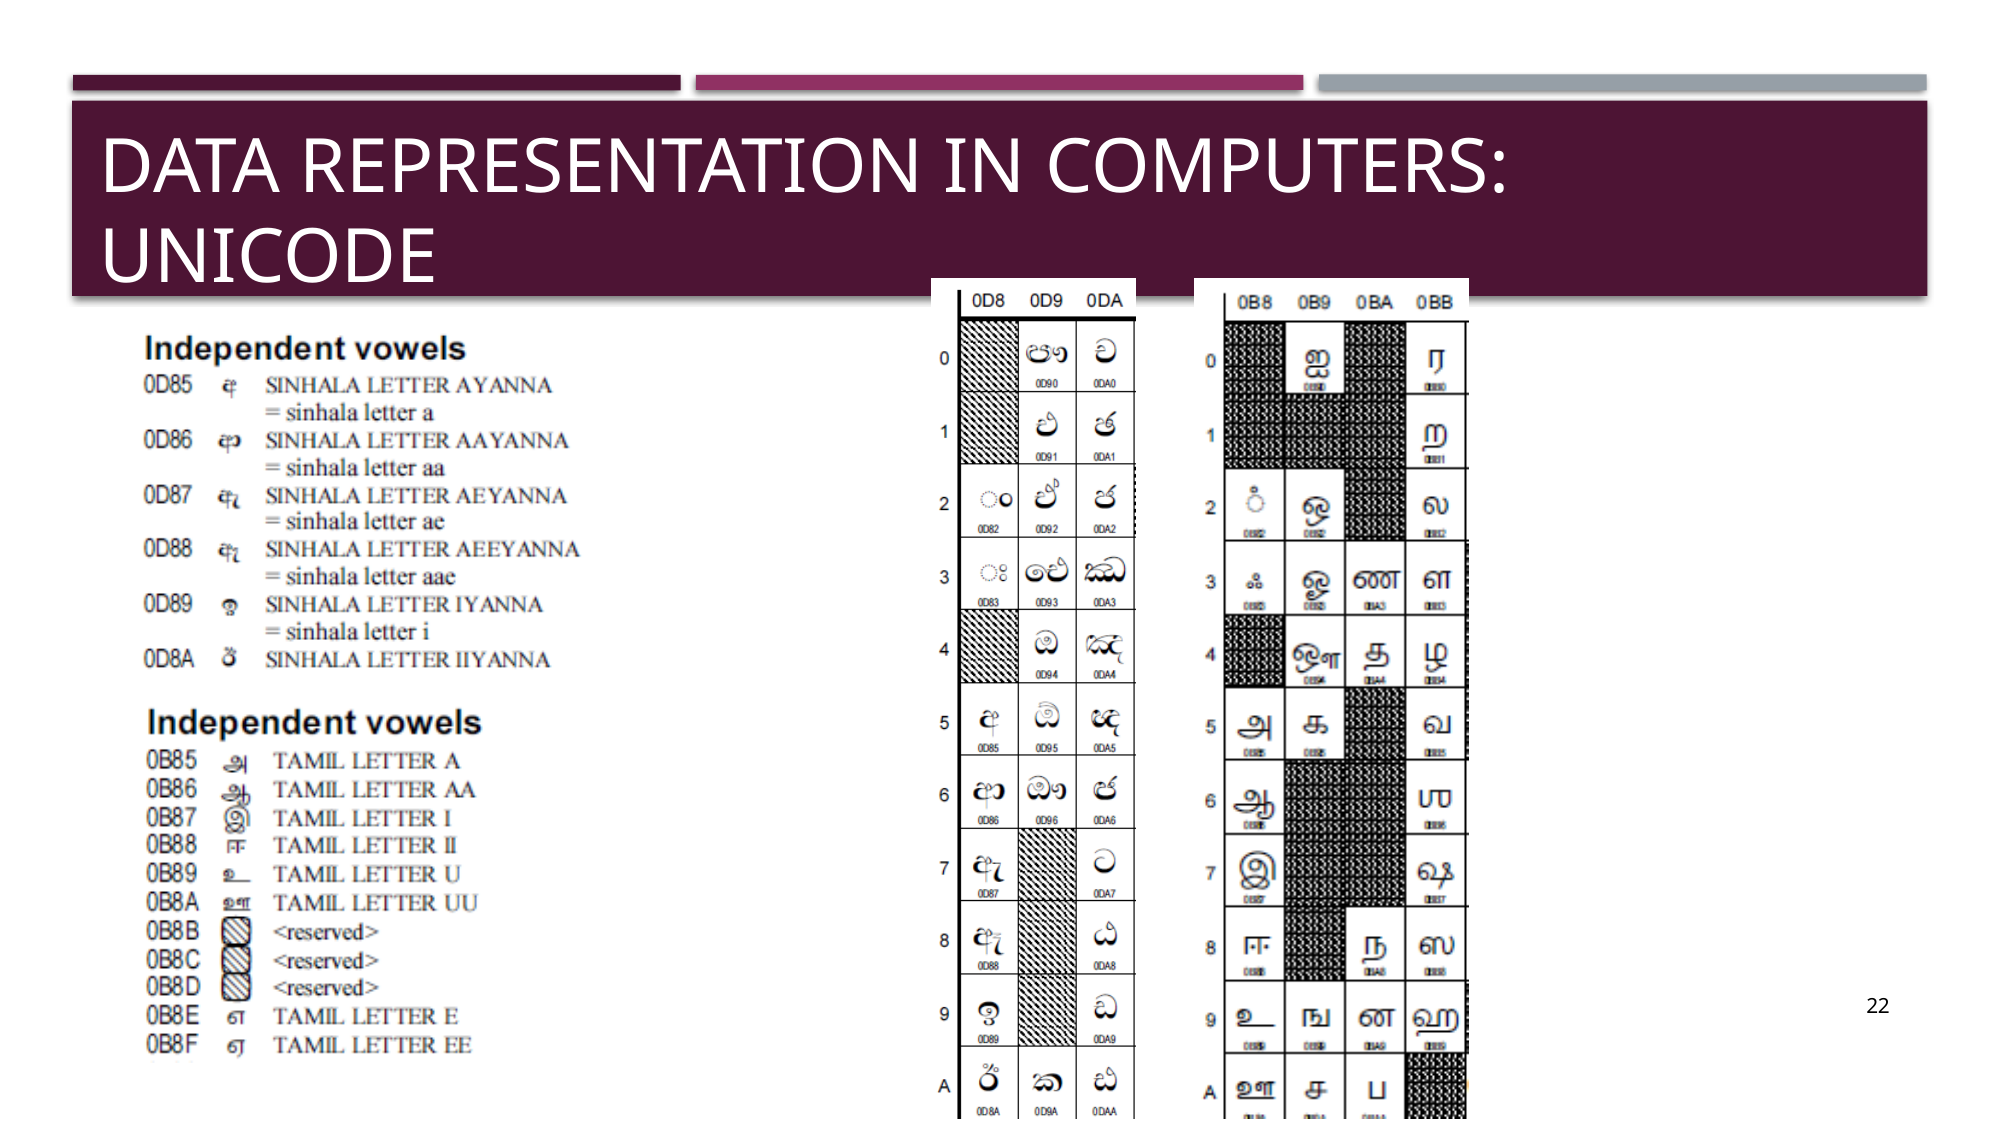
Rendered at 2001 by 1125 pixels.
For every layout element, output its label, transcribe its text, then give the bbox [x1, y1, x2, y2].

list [930, 278, 1136, 1120]
picture [1193, 278, 1470, 1120]
title Data Representation in Computers: Unicode [85, 88, 1864, 306]
slide_number 22 [1732, 977, 1905, 1037]
picture [125, 325, 607, 676]
picture [125, 698, 502, 1063]
